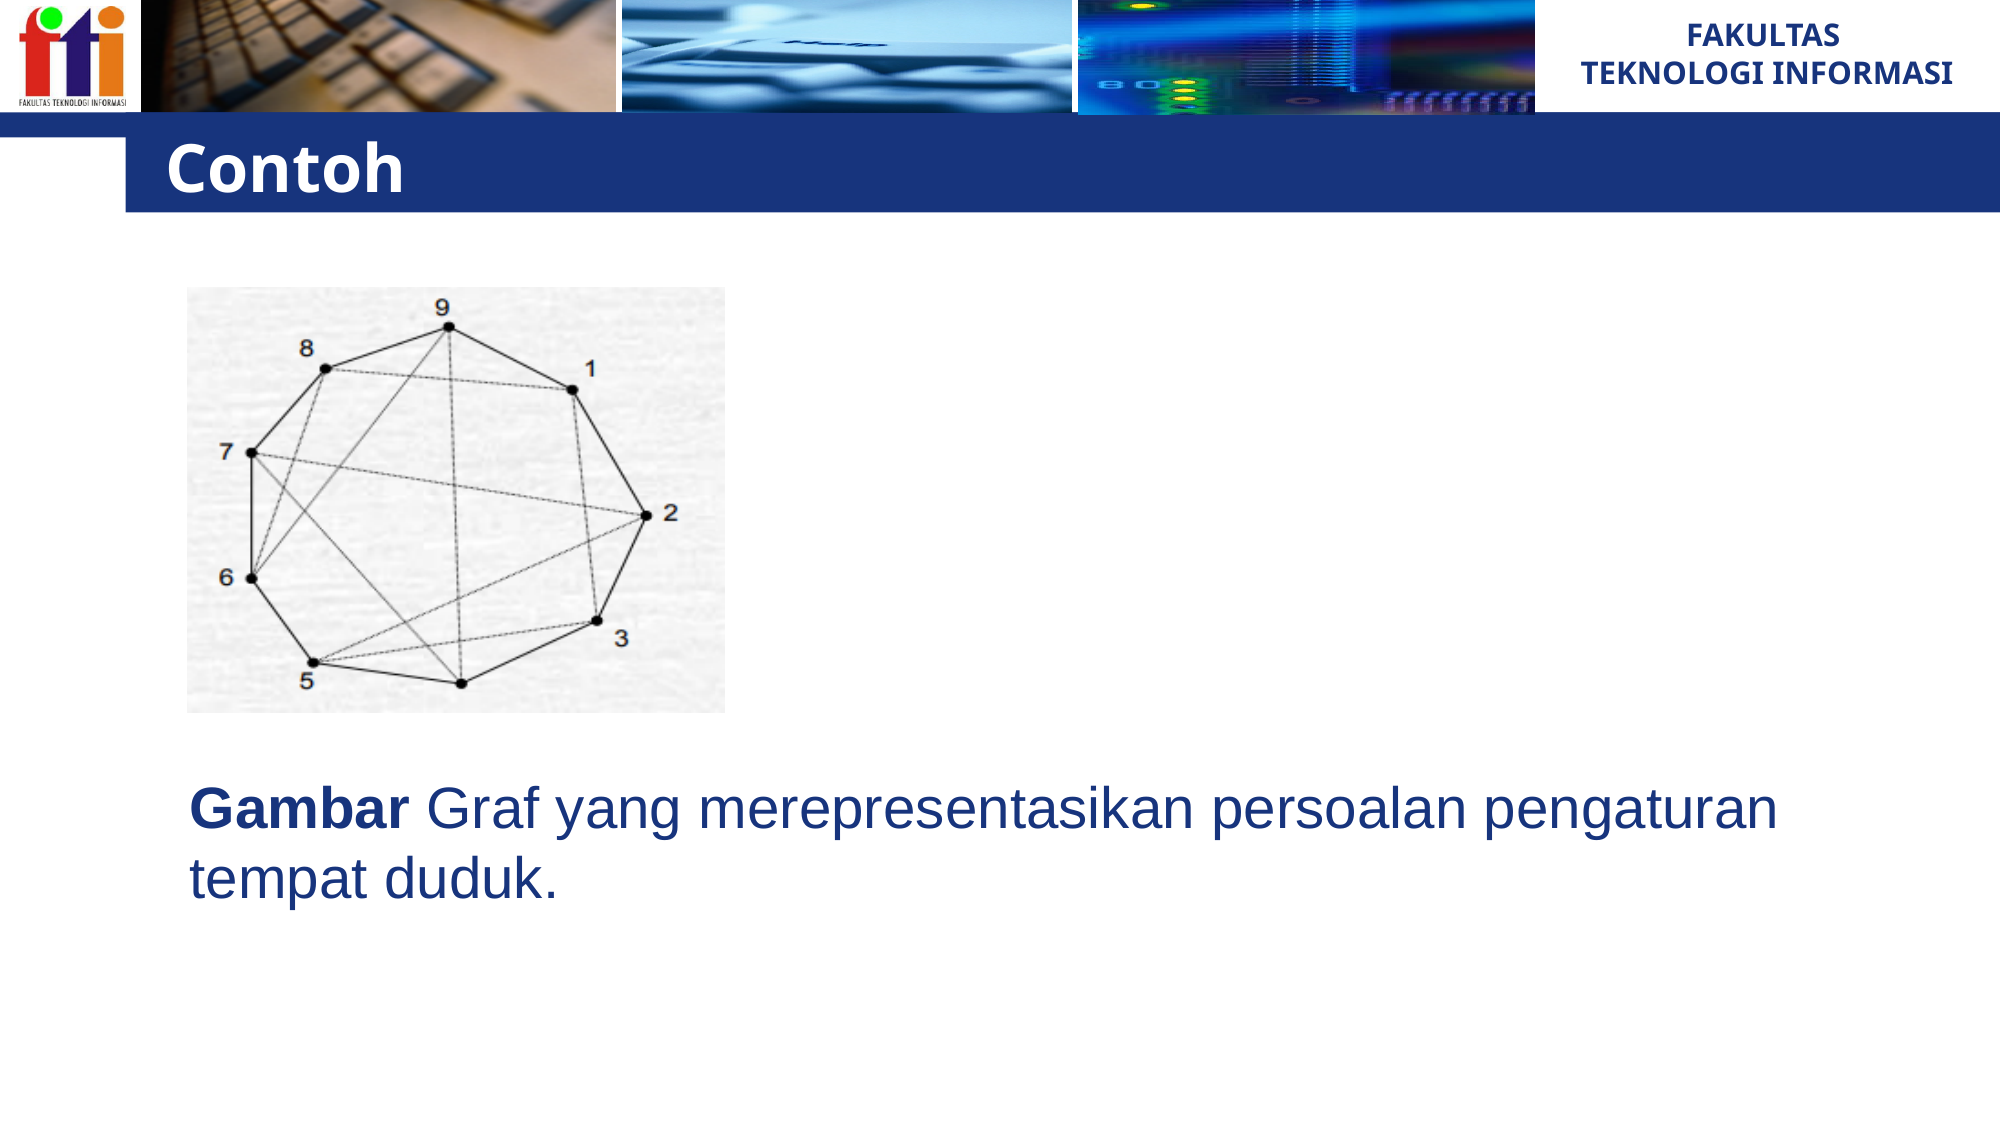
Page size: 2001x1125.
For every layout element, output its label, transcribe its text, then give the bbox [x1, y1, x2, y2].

picture [622, 0, 1072, 113]
title Contoh [149, 119, 1934, 213]
text_box Gambar Graf yang merepresentasikan persoalan pengaturan tempat duduk. [174, 762, 1800, 918]
picture [19, 6, 126, 106]
picture [141, 0, 616, 112]
picture [1078, 0, 1535, 115]
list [187, 287, 726, 713]
